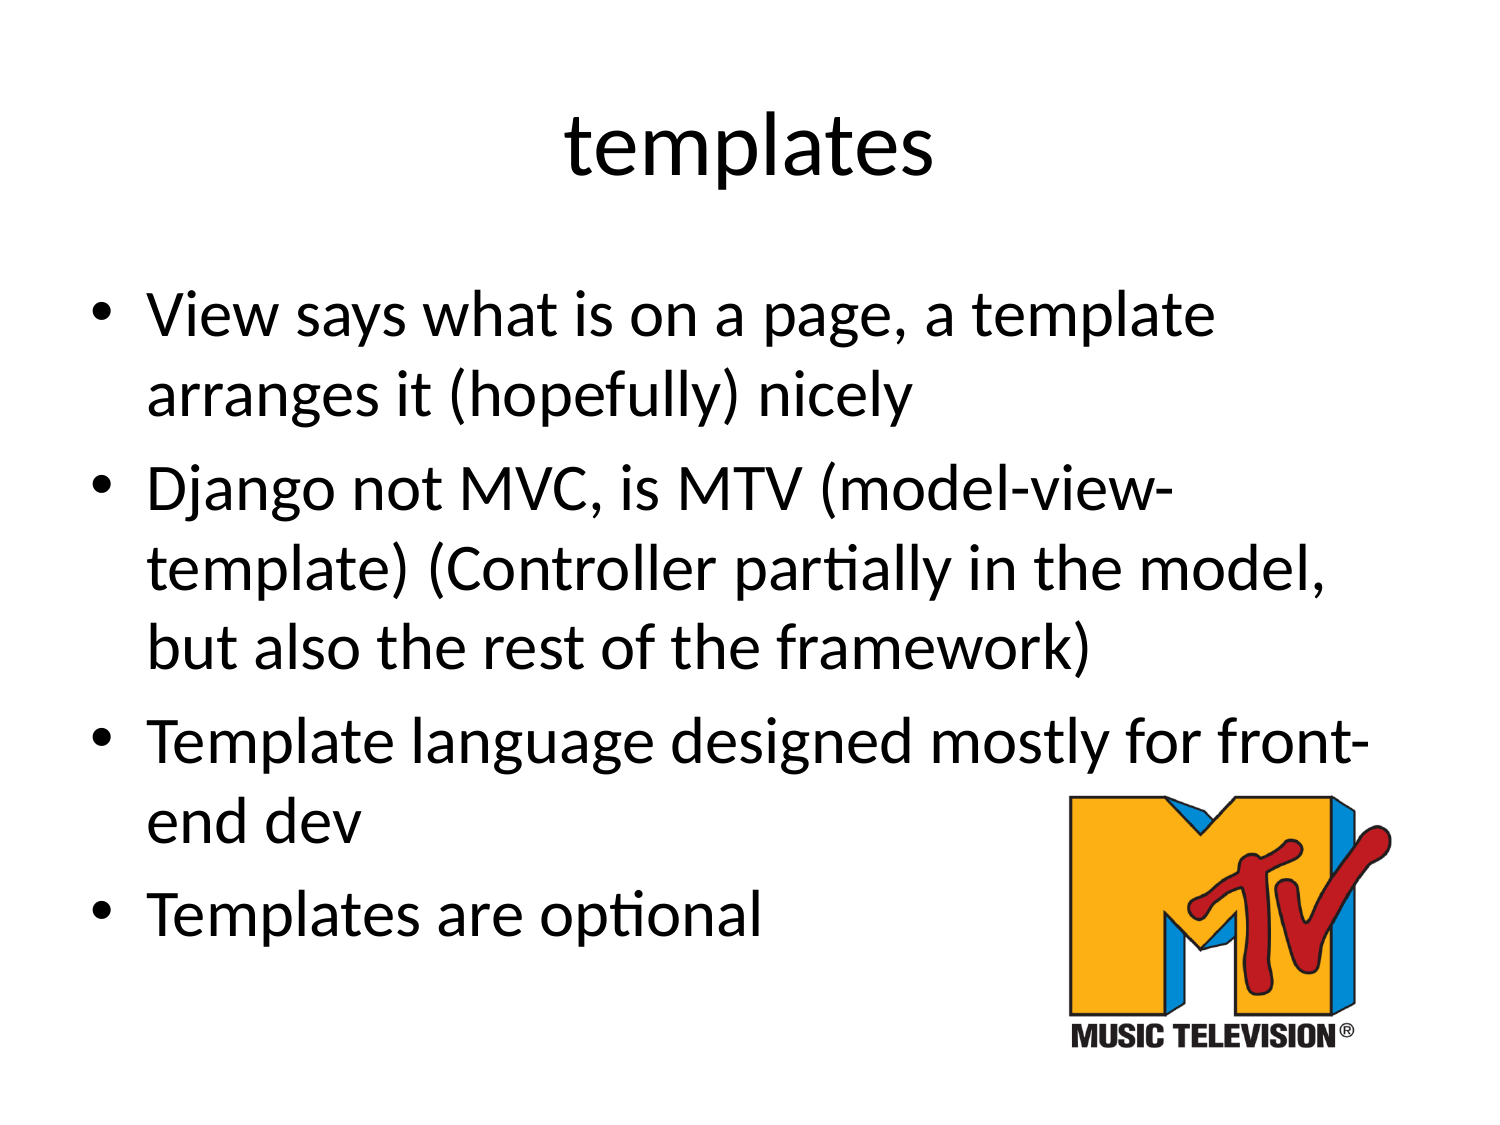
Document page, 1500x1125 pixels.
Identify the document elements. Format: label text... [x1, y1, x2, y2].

picture [1060, 786, 1400, 1056]
list View says what is on a page, a template arranges it (hopefully) nicely Django not MVC, is MTV (model-view-template) (Controller partially in the model, but also the rest of the framework) Template language designed mostly for front-end dev Templates are optional [75, 262, 1425, 1005]
title templates [75, 45, 1425, 233]
